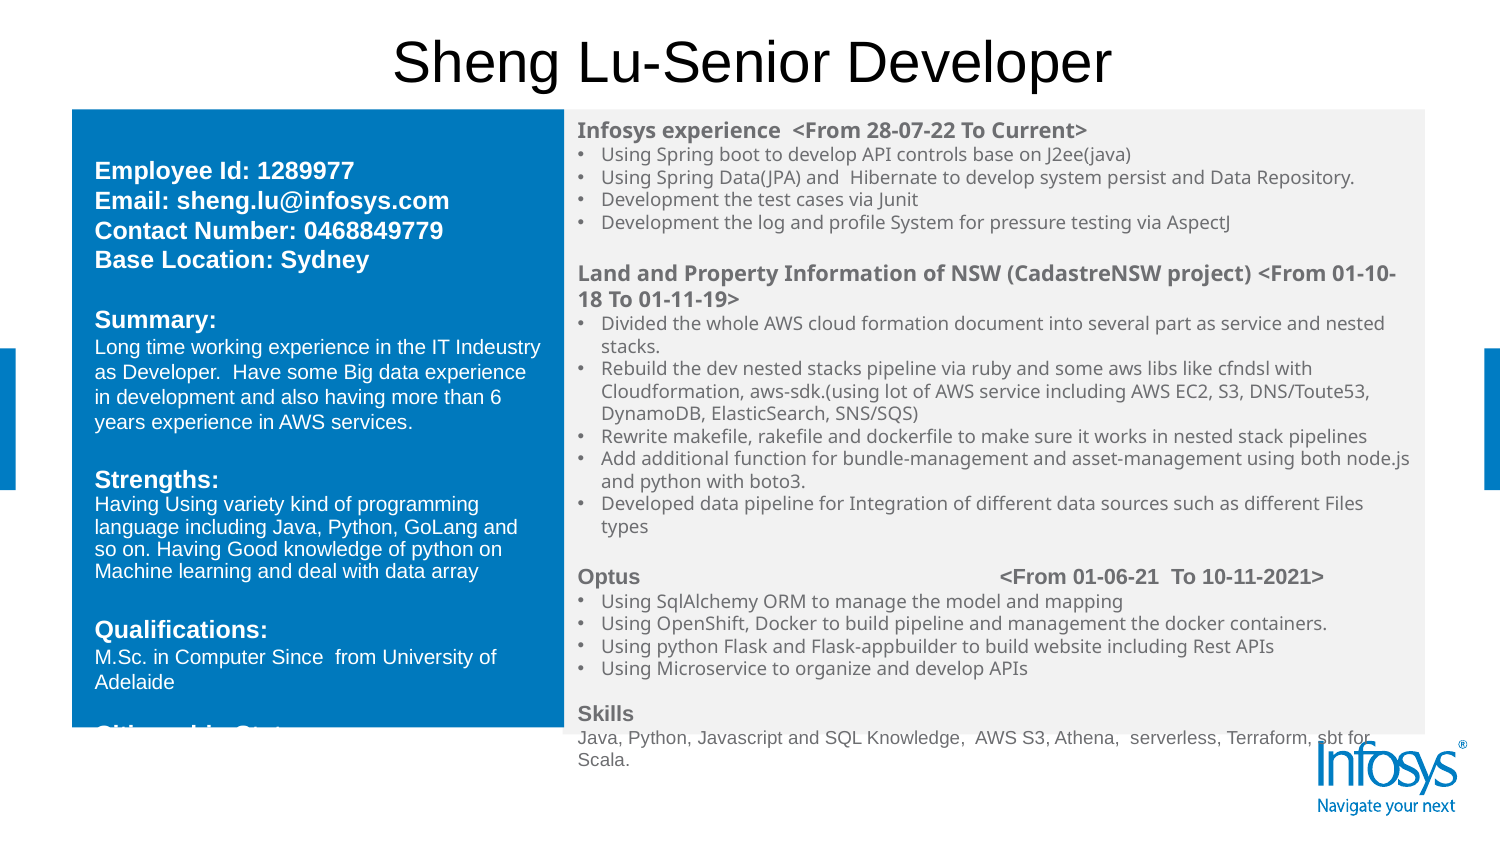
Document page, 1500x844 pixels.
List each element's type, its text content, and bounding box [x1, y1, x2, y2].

text_box Employee Id: 1289977 Email: sheng.lu@infosys.com Contact Number: 0468849779 Base Location: Sydney Summary: Long time working experience in the IT Indeustry as Developer. Have some Big data experience in development and also having more than 6 years experience in AWS services. Strengths: Having Using variety kind of programming language including Java, Python, GoLang and so on. Having Good knowledge of python on Machine learning and deal with data array Qualifications: M.Sc. in Computer Since from University of Adelaide Citizenship Status: Australian citizen [72, 109, 565, 728]
title Sheng Lu-Senior Developer [37, 24, 1469, 99]
text_box Infosys experience <From 28-07-22 To Current> Using Spring boot to develop API controls base on J2ee(java) Using Spring Data(JPA) and Hibernate to develop system persist and Data Repository. Development the test cases via Junit Development the log and profile System for pressure testing via AspectJ Land and Property Information of NSW (CadastreNSW project) <From 01-10-18 To 01-11-19> Divided the whole AWS cloud formation document into several part as service and nested stacks. Rebuild the dev nested stacks pipeline via ruby and some aws libs like cfndsl with Cloudformation, aws-sdk.(using lot of AWS service including AWS EC2, S3, DNS/Toute53, DynamoDB, ElasticSearch, SNS/SQS) Rewrite makefile, rakefile and dockerfile to make sure it works in nested stack pipelines Add additional function for bundle-management and asset-management using both node.js and python with boto3. Developed data pipeline for Integration of different data sources such as different Files types Optus <From 01-06-21 To 10-11-2021> Using SqlAlchemy ORM to manage the model and mapping Using OpenShift, Docker to build pipeline and management the docker containers. Using python Flask and Flask-appbuilder to build website including Rest APIs Using Microservice to organize and develop APIs Skills Java, Python, Javascript and SQL Knowledge, AWS S3, Athena, serverless, Terraform, sbt for Scala. [562, 109, 1425, 735]
